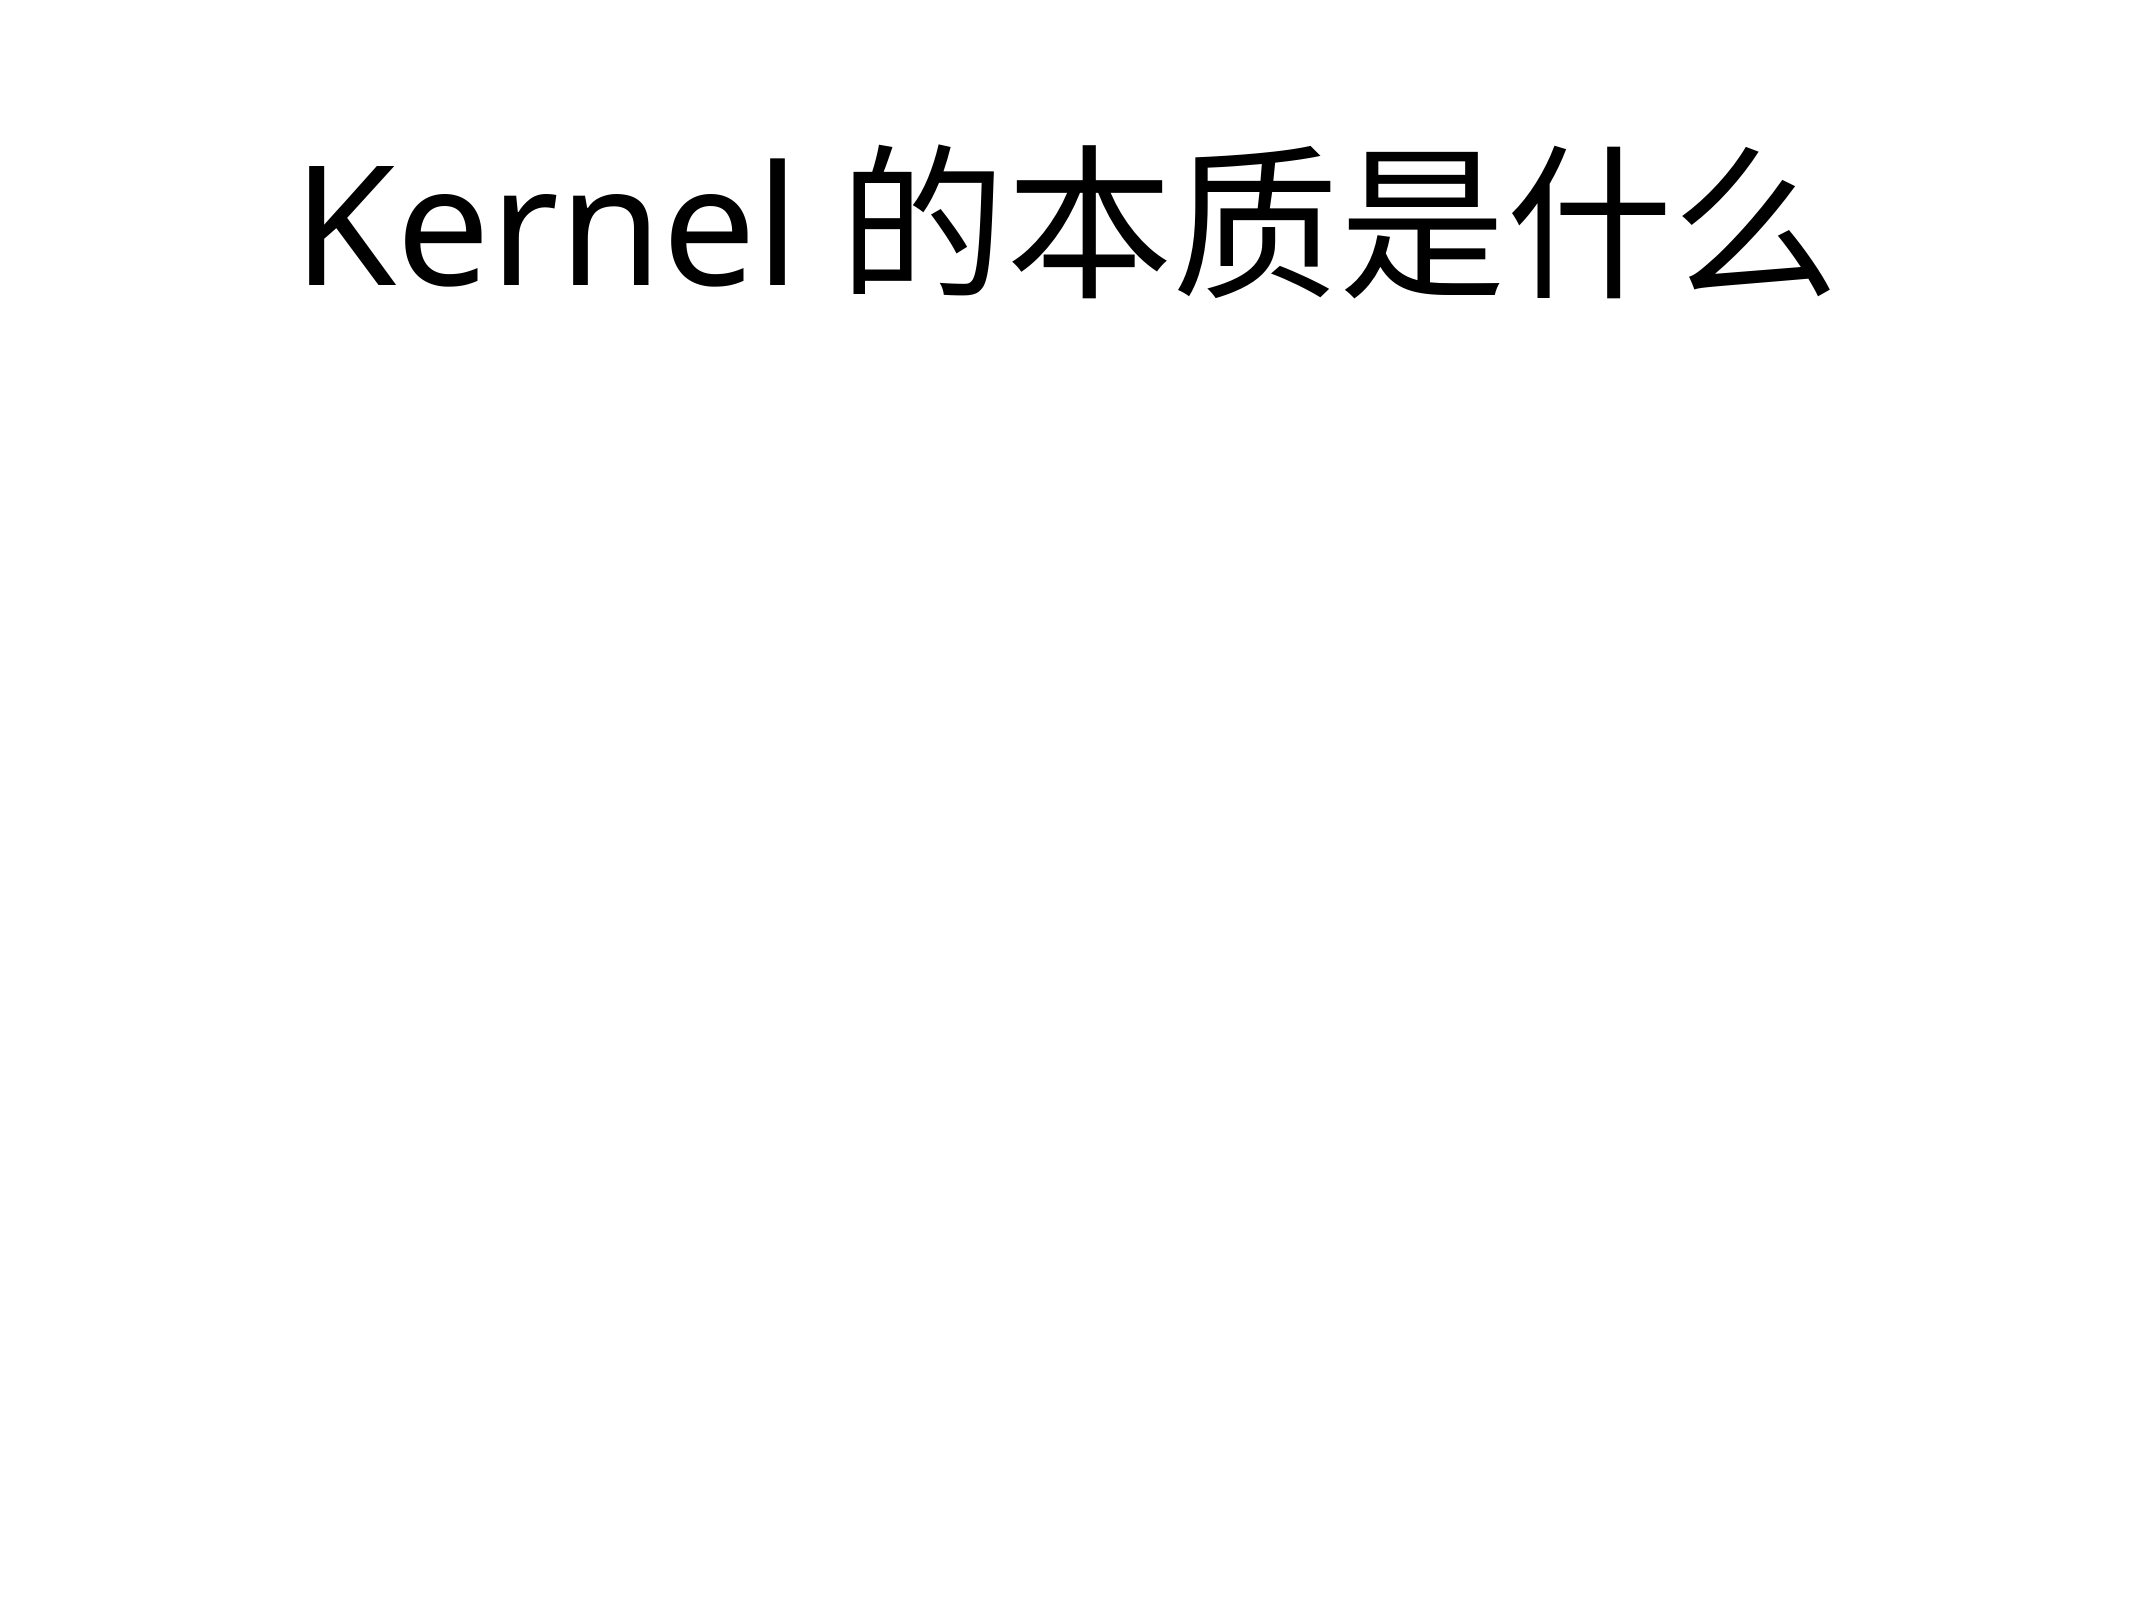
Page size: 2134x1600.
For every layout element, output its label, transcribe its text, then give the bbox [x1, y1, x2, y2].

title Kernel的本质是什么 [155, 41, 1978, 397]
